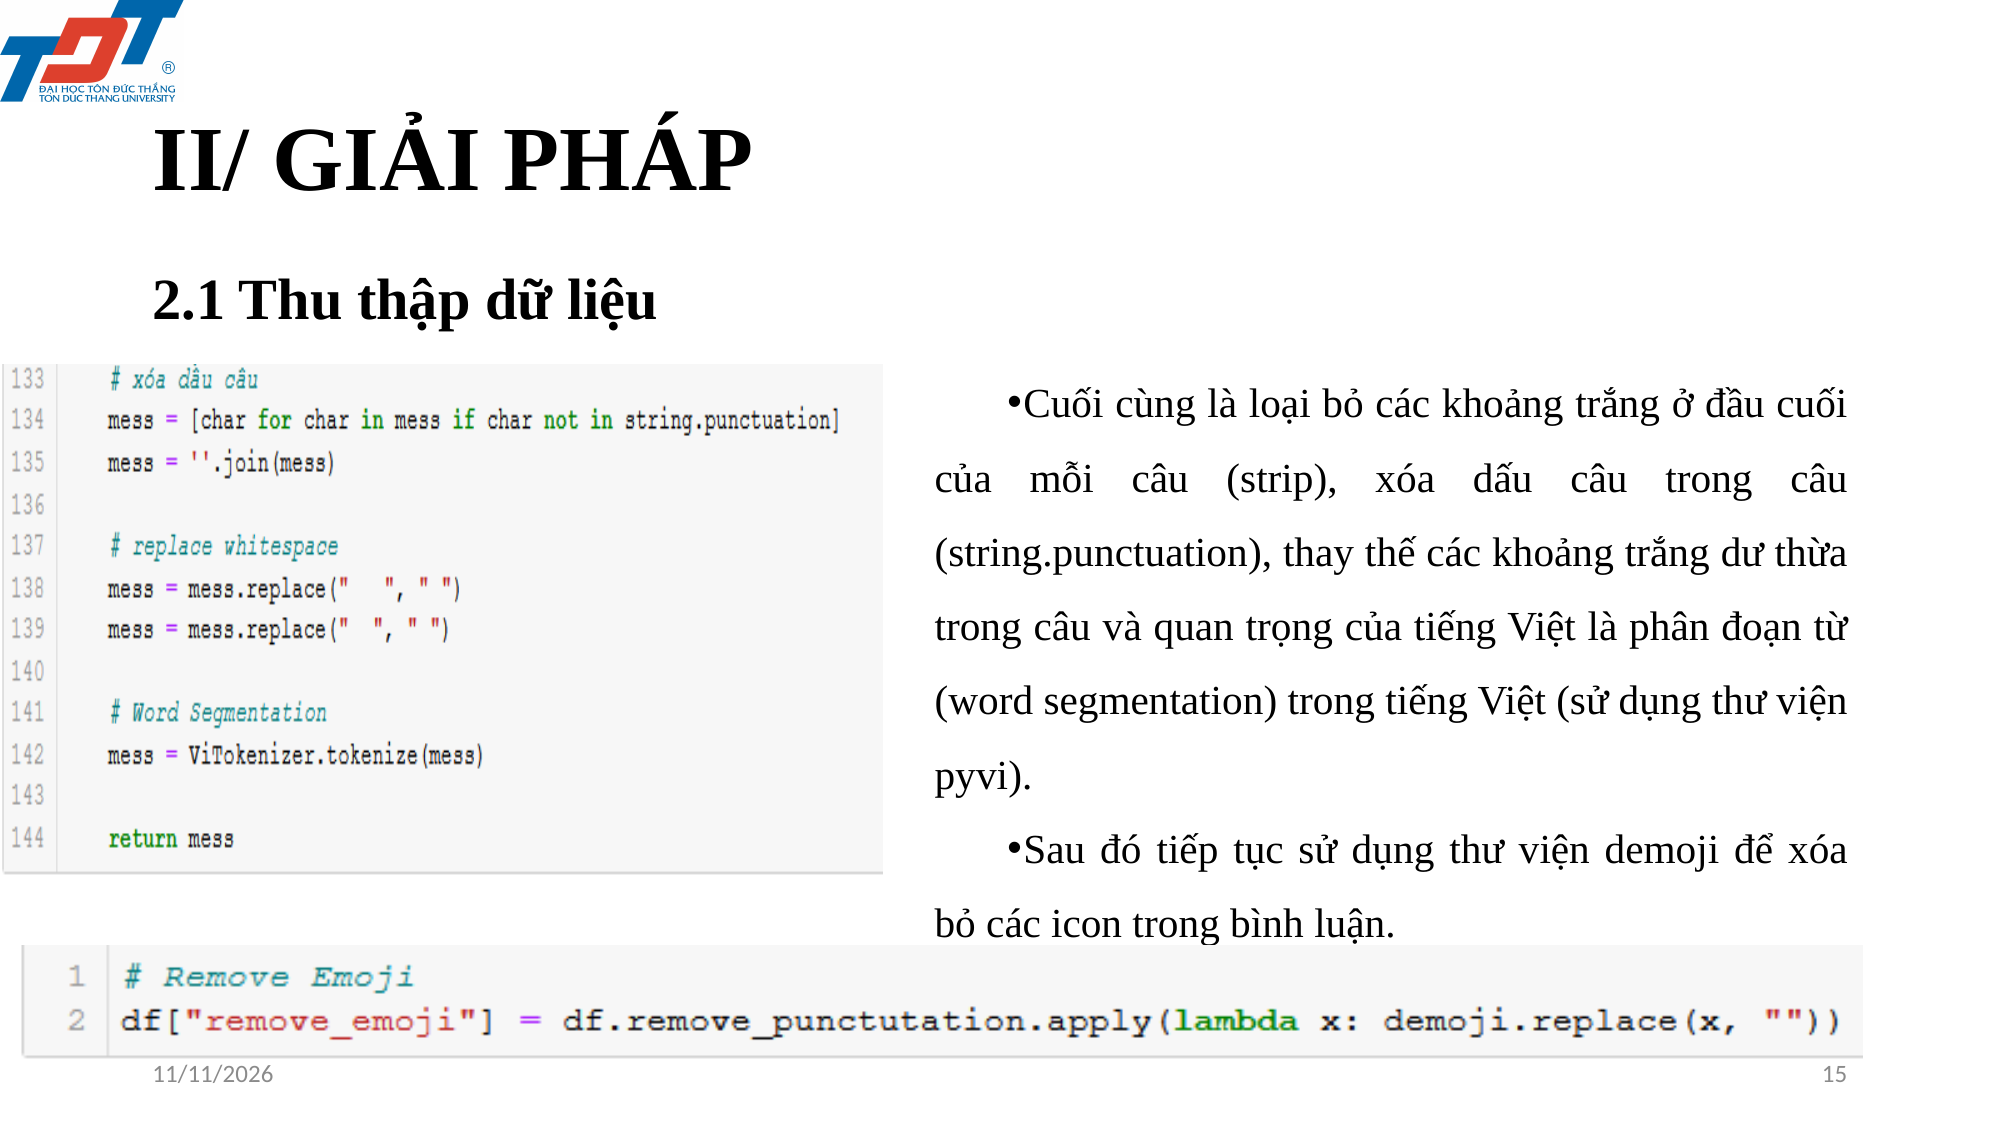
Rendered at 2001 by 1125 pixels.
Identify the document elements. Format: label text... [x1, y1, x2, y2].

list Cuối cùng là loại bỏ các khoảng trắng ở đầu cuối của mỗi câu (strip), xóa dấu câu trong câu (string.punctuation), thay thế các khoảng trắng dư thừa trong câu và quan trọng của tiếng Việt là phân đoạn từ (word segmentation) trong tiếng Việt (sử dụng thư viện pyvi). Sau đó tiếp tục sử dụng thư viện demoji để xóa bỏ các icon trong bình luận. [882, 344, 1864, 960]
text_box 2.1 Thu thập dữ liệu [137, 261, 1863, 345]
title II/ GIẢI PHÁP [137, 59, 1863, 261]
picture [0, 0, 184, 102]
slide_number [137, 1061, 588, 1103]
picture [20, 945, 1863, 1061]
slide_number 15 [1412, 1061, 1863, 1103]
picture [0, 364, 883, 877]
